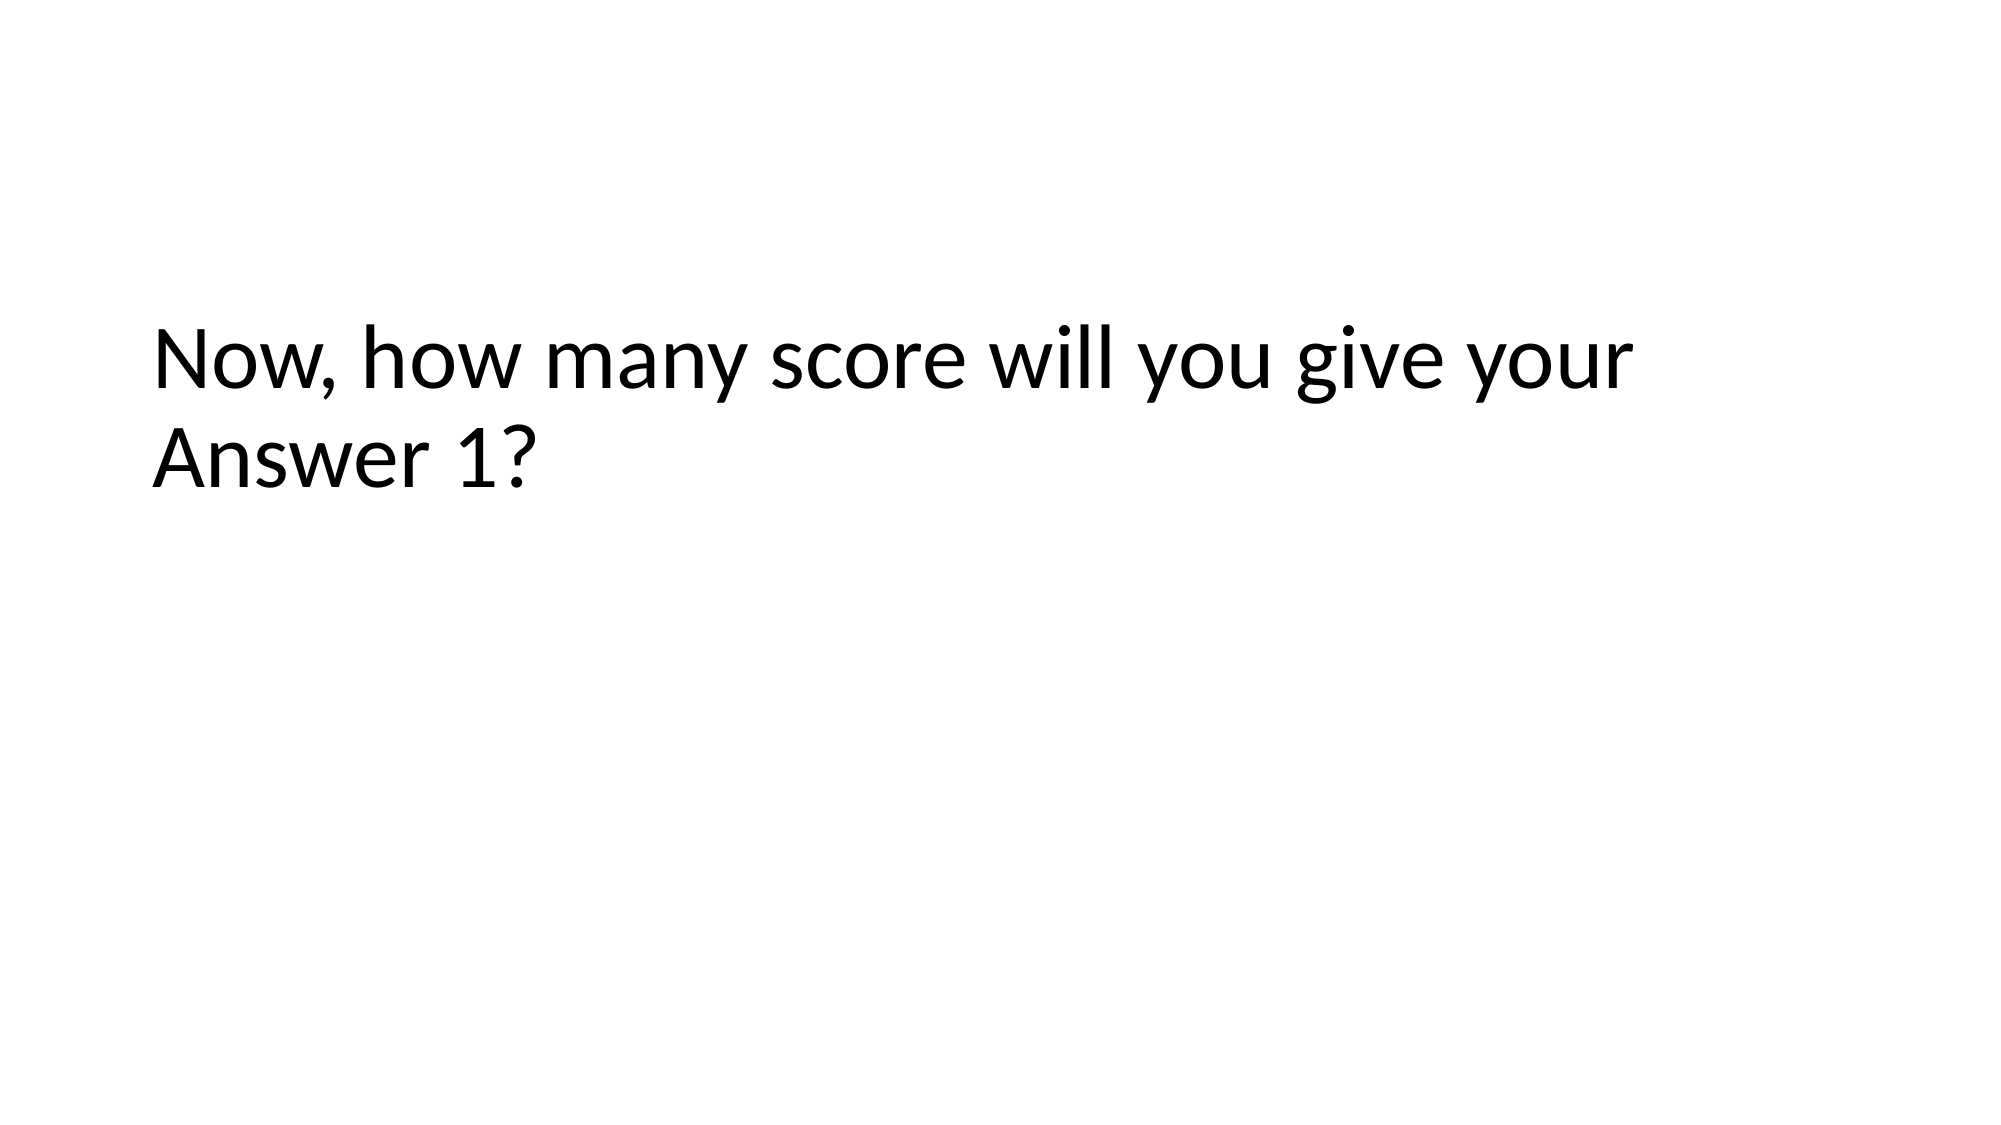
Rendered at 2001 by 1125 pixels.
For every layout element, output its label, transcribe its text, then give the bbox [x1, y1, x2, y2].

title Now, how many score will you give your Answer 1? [137, 299, 1863, 517]
